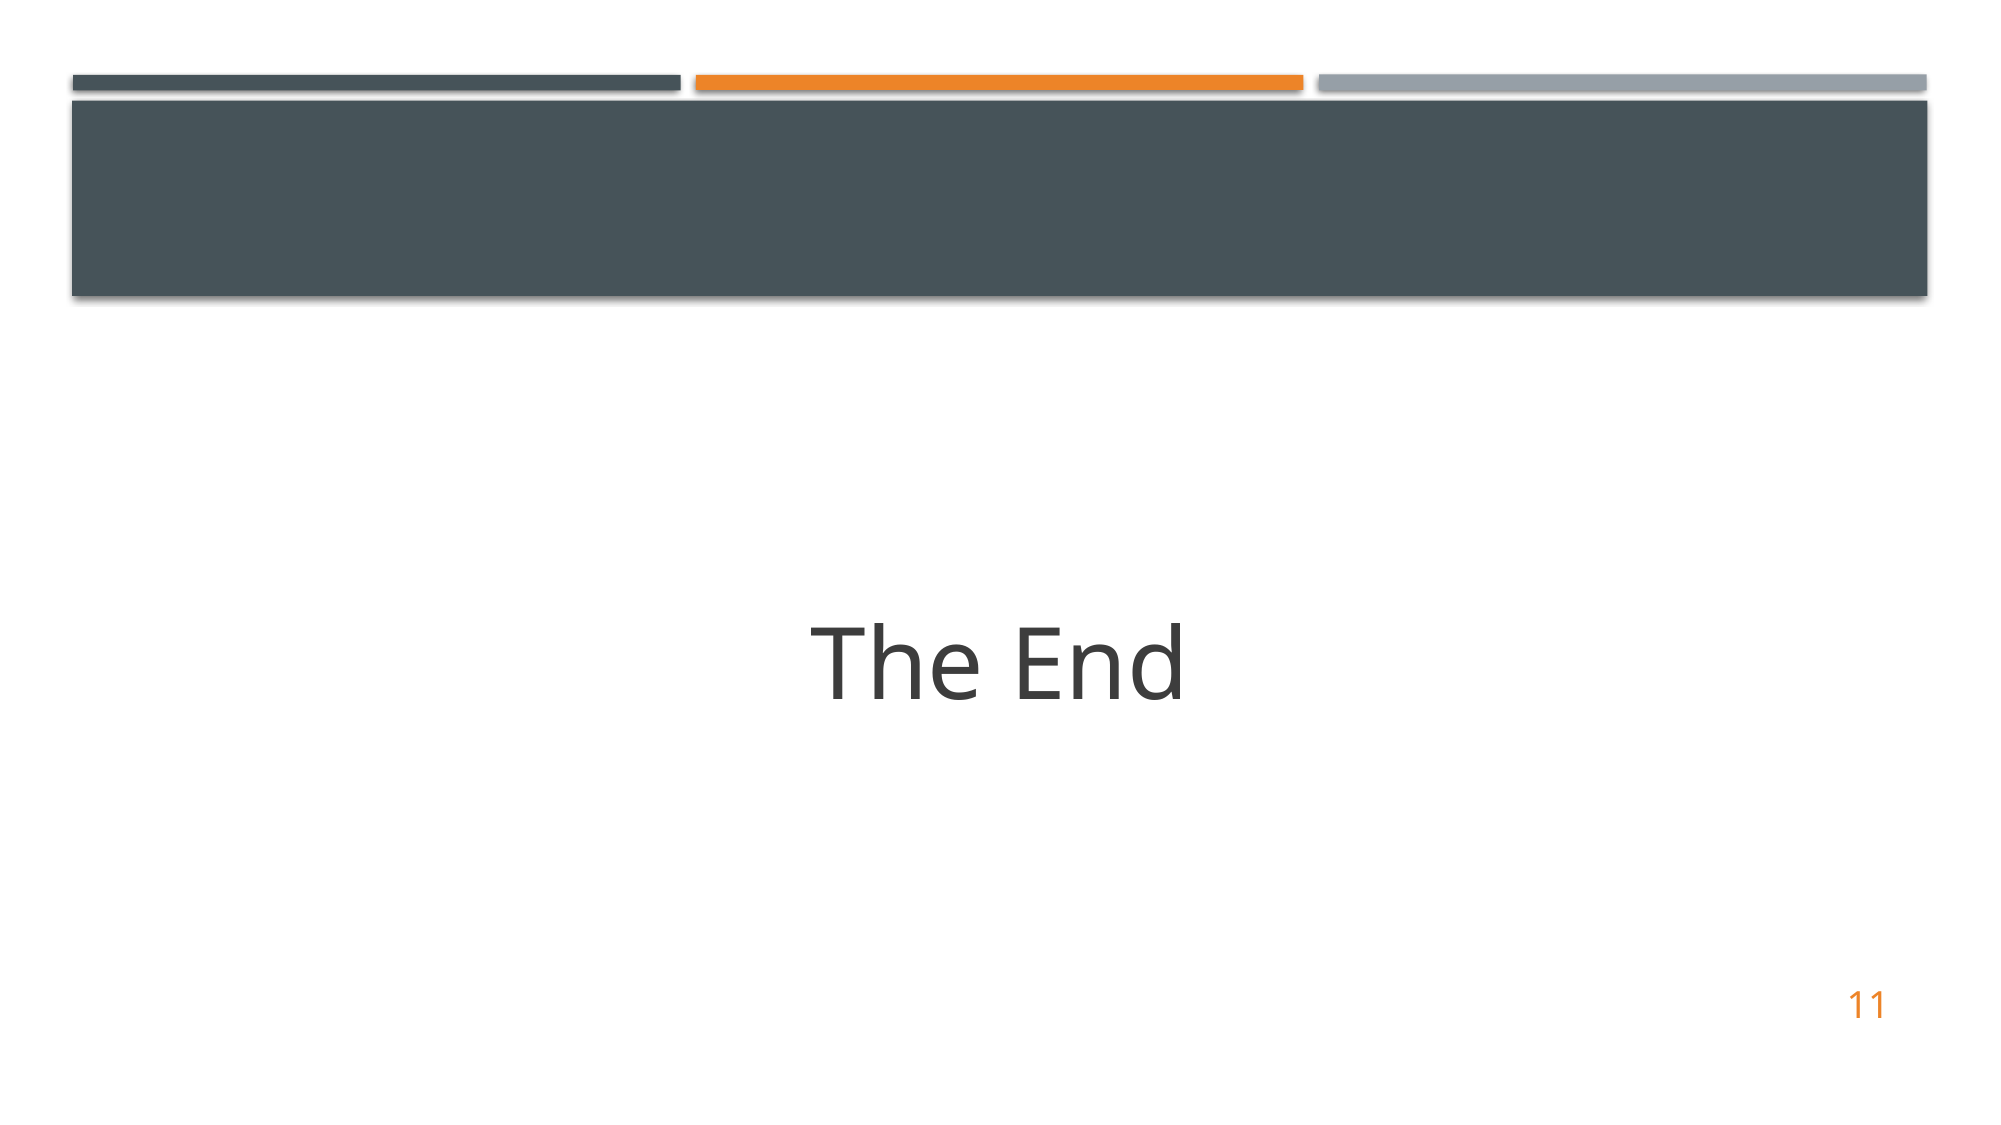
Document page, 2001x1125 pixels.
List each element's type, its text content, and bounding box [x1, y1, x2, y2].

slide_number 11 [1732, 977, 1905, 1037]
list The End [95, 357, 1905, 962]
